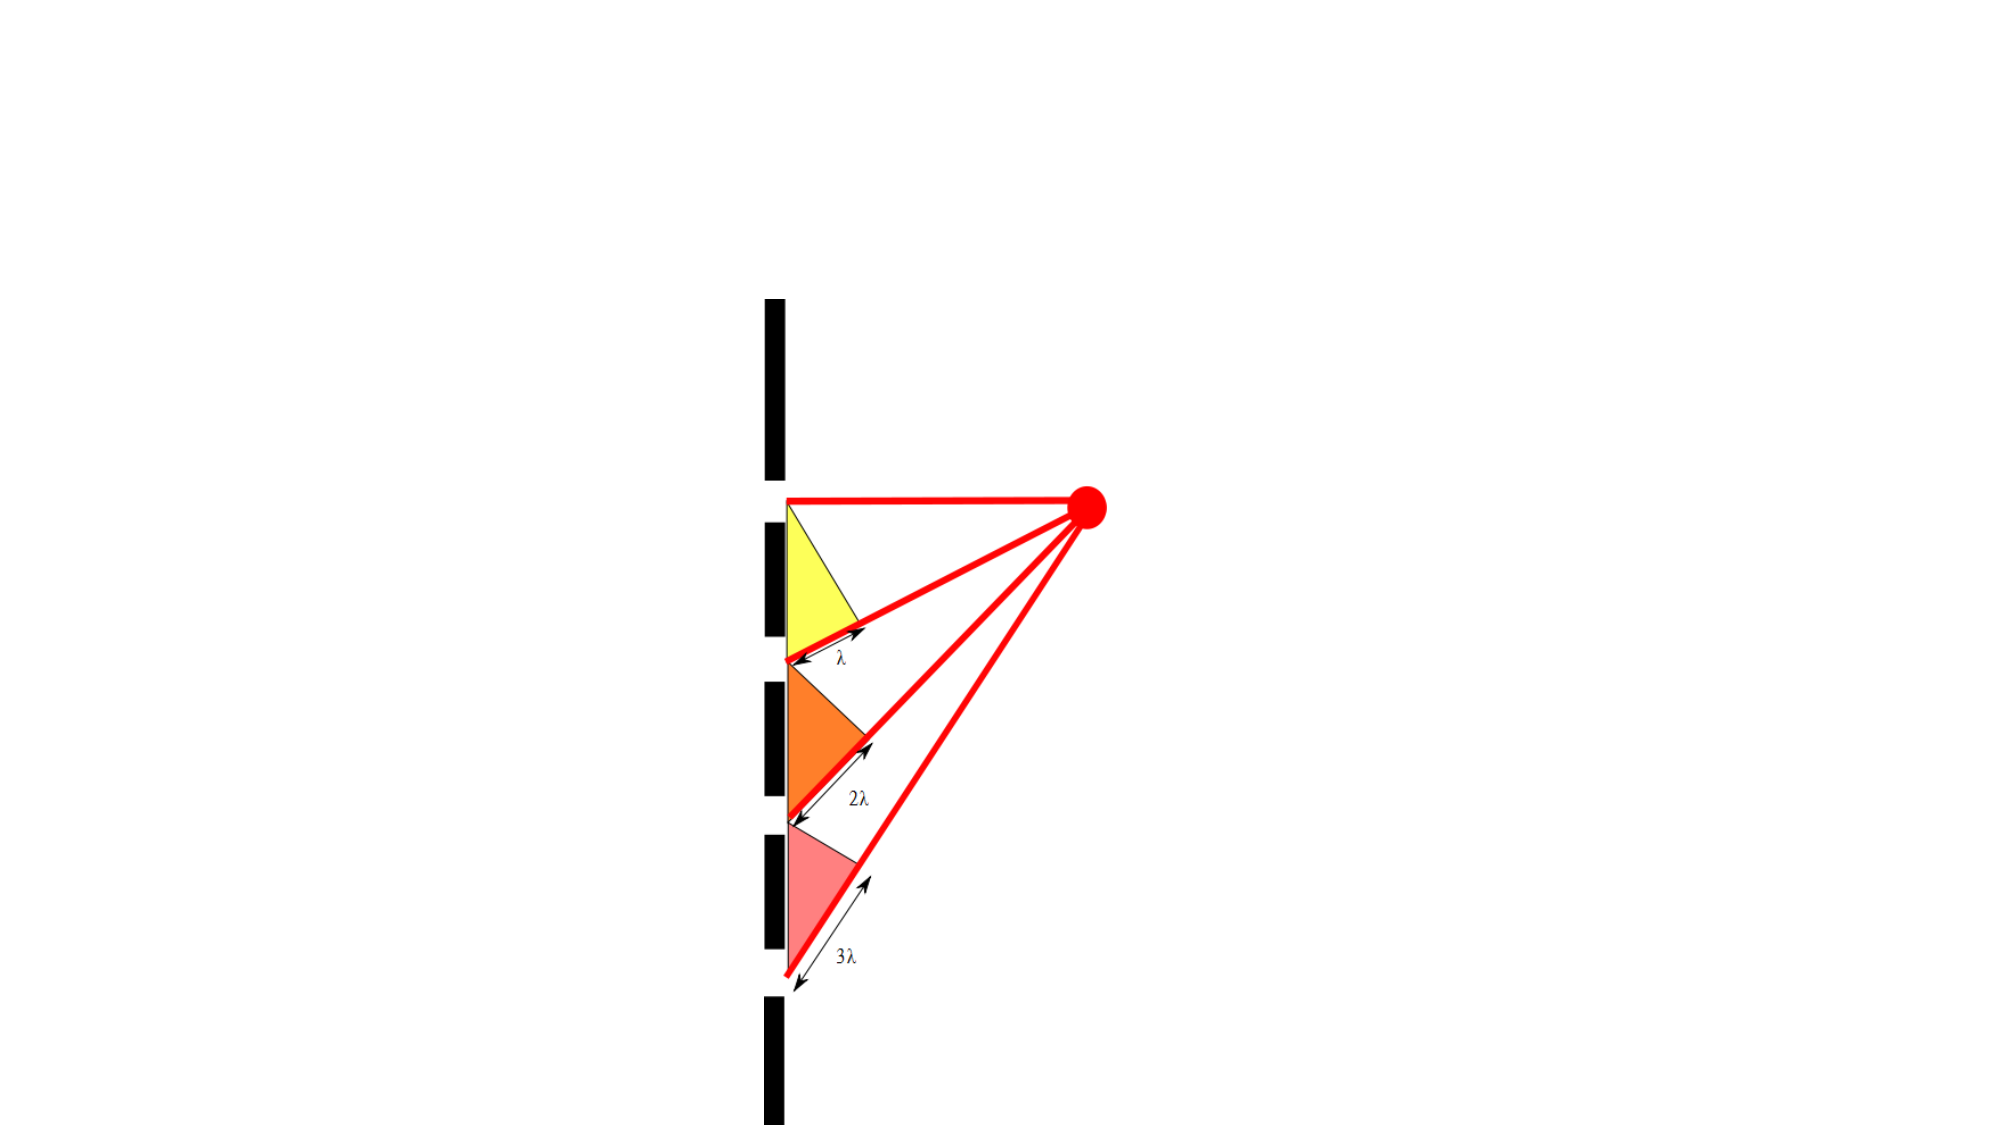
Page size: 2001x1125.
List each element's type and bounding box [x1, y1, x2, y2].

picture [764, 299, 1107, 1125]
